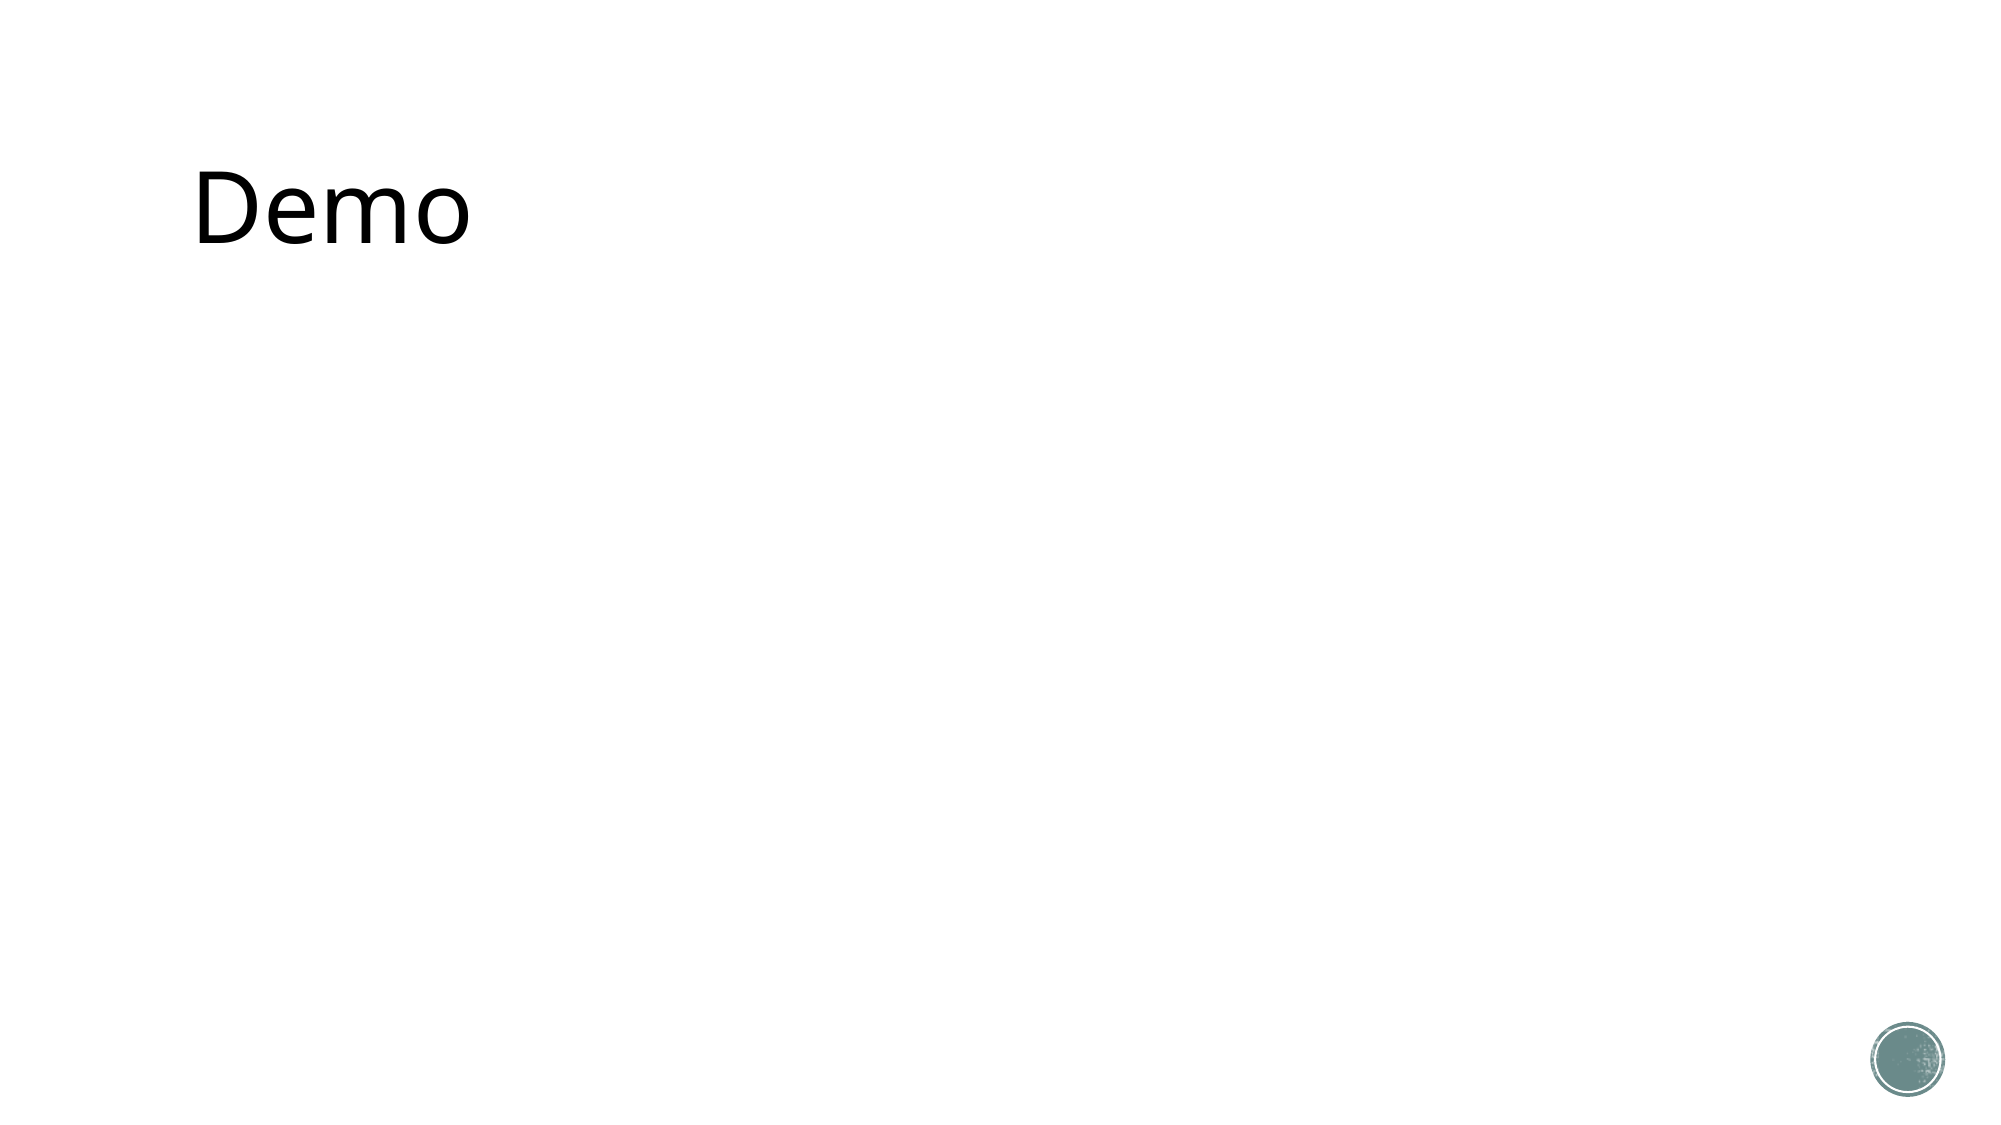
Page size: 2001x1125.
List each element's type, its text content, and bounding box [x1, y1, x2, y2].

title Demo [175, 79, 1826, 344]
